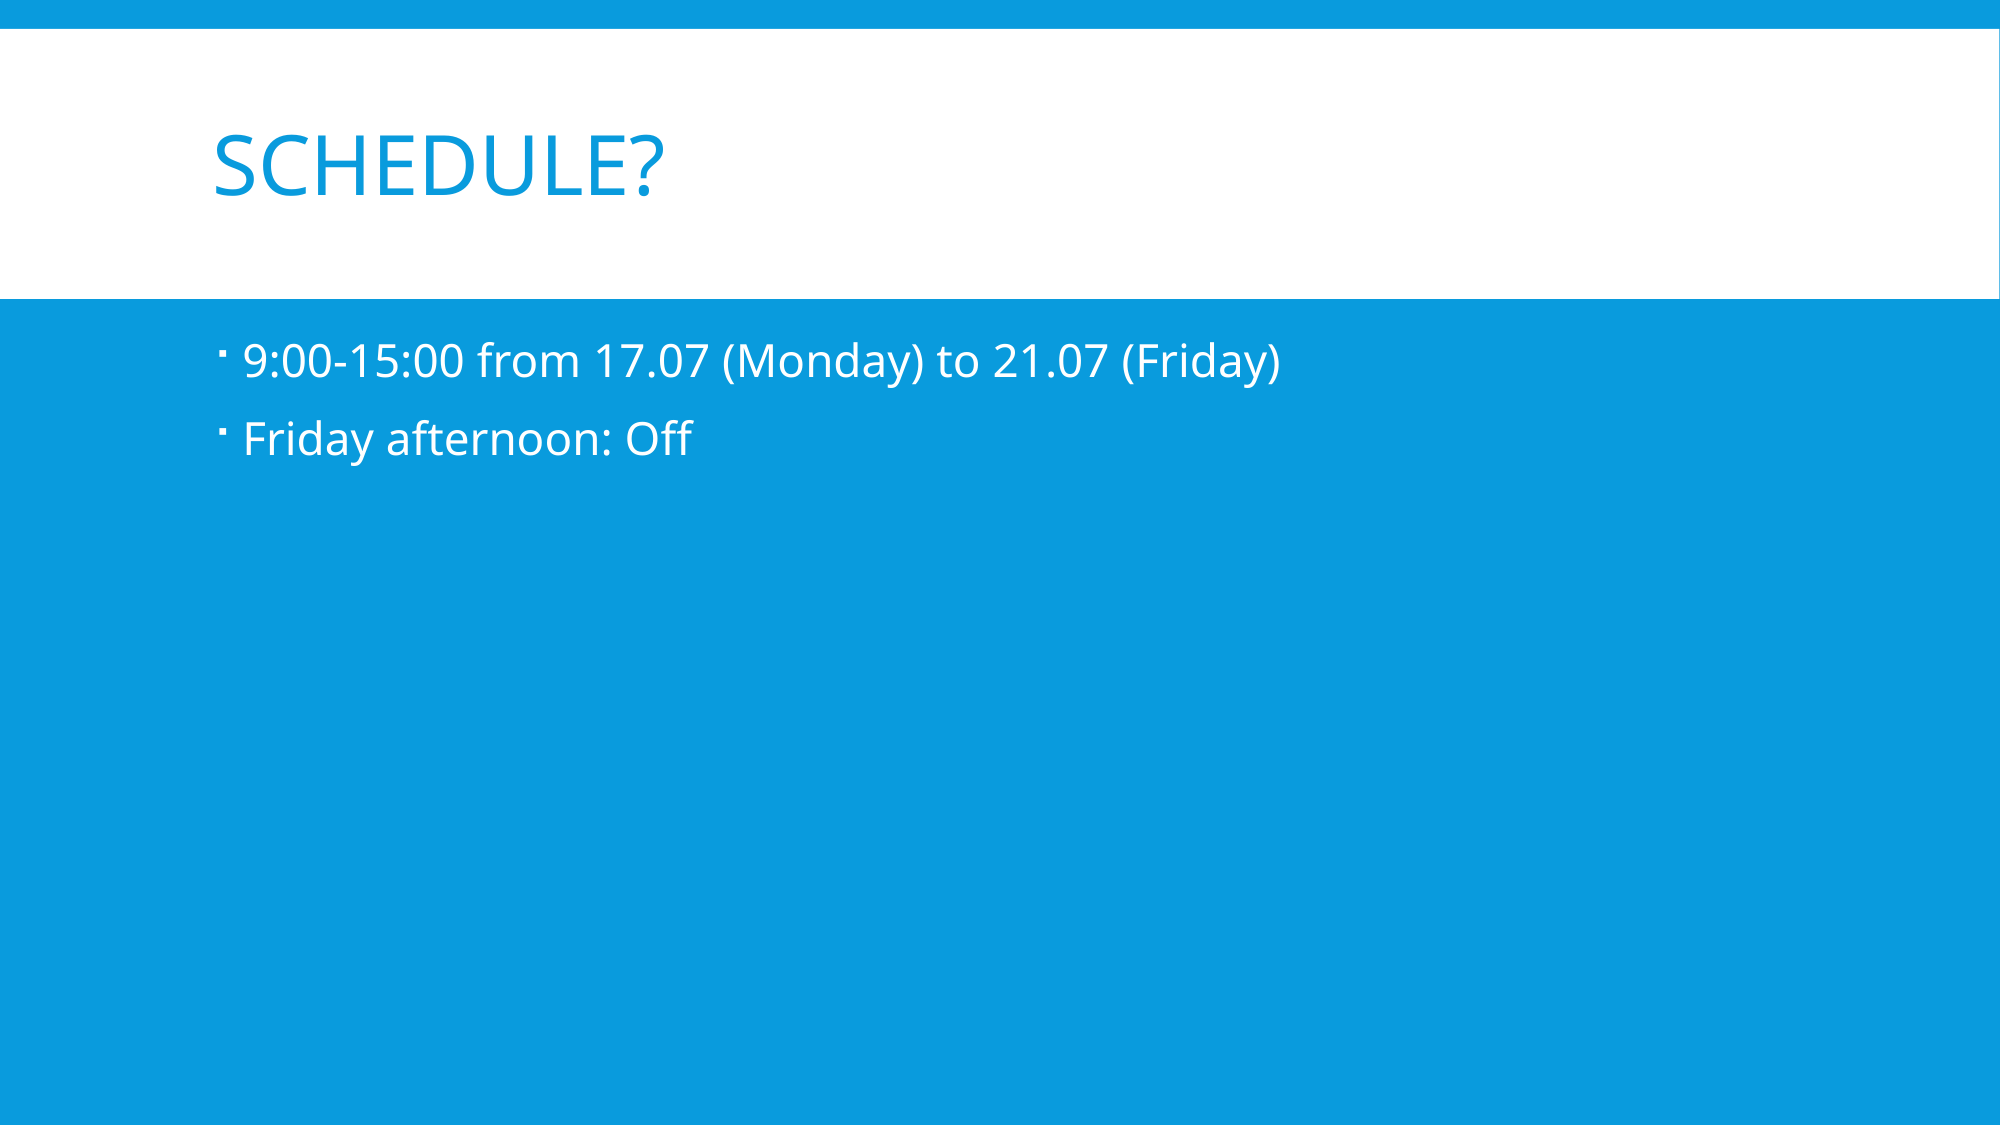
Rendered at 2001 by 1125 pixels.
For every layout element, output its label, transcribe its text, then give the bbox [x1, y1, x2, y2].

title Schedule? [197, 46, 1803, 295]
list 9:00-15:00 from 17.07 (Monday) to 21.07 (Friday) Friday afternoon: Off [197, 329, 1803, 1020]
